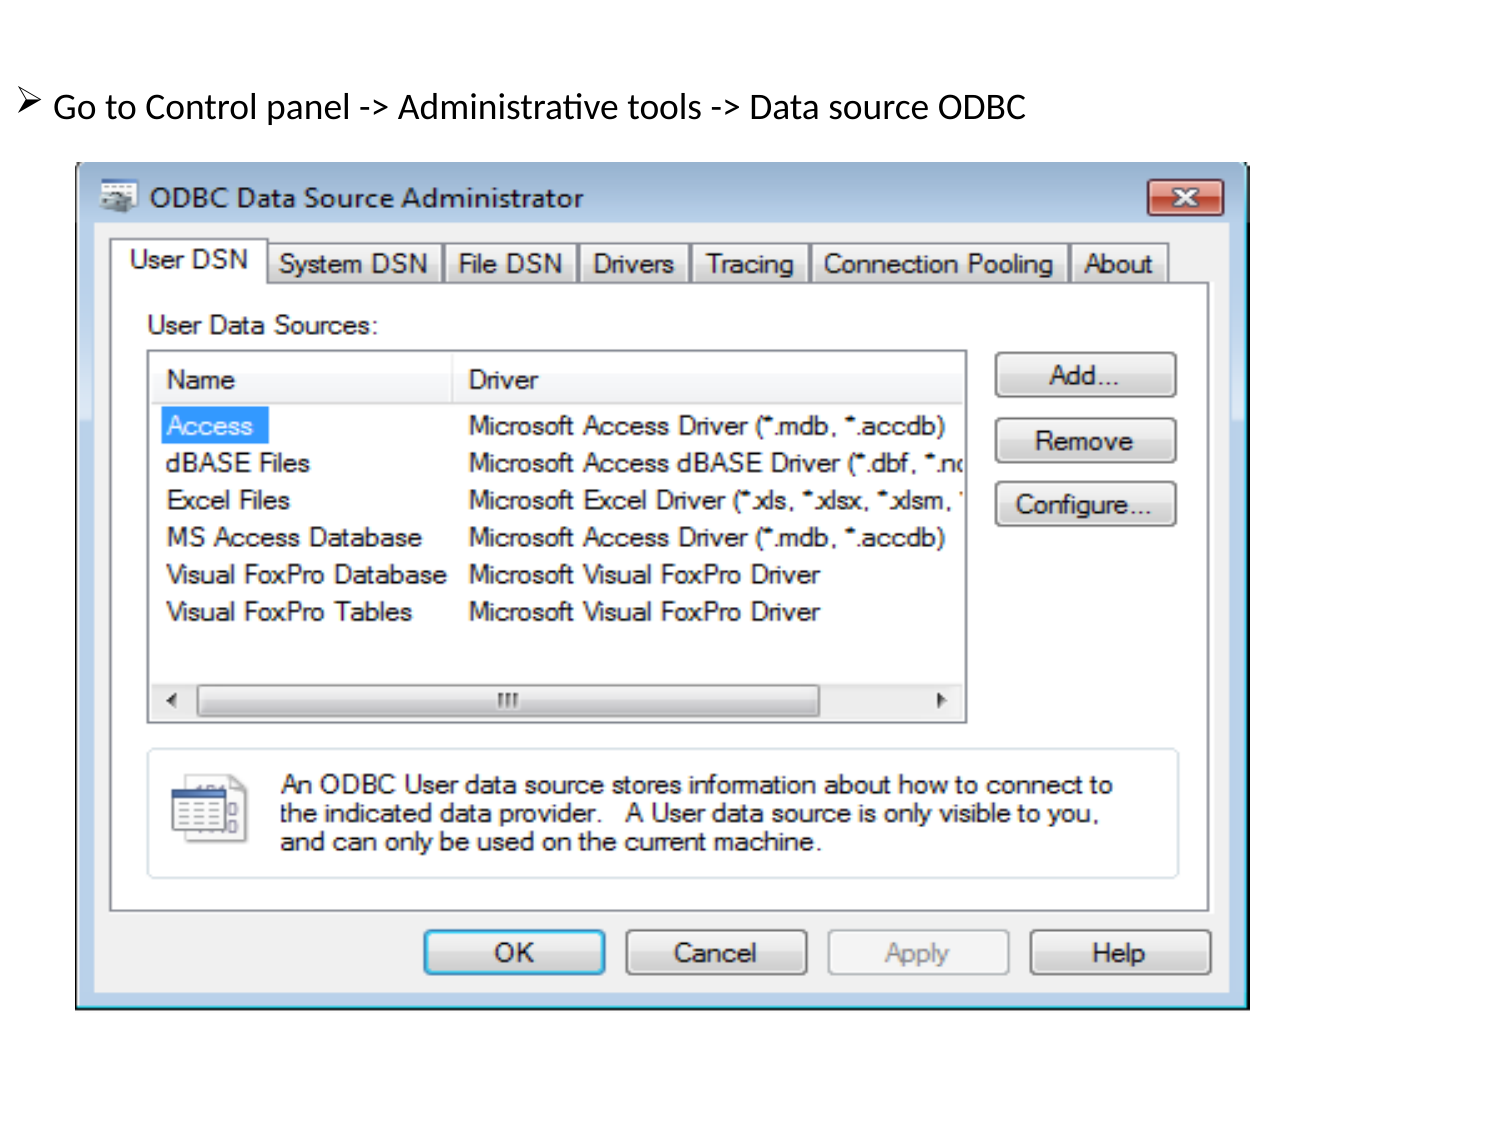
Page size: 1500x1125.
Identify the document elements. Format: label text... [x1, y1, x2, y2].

picture [74, 162, 1251, 1013]
text_box Go to Control panel -> Administrative tools -> Data source ODBC [0, 74, 1275, 135]
